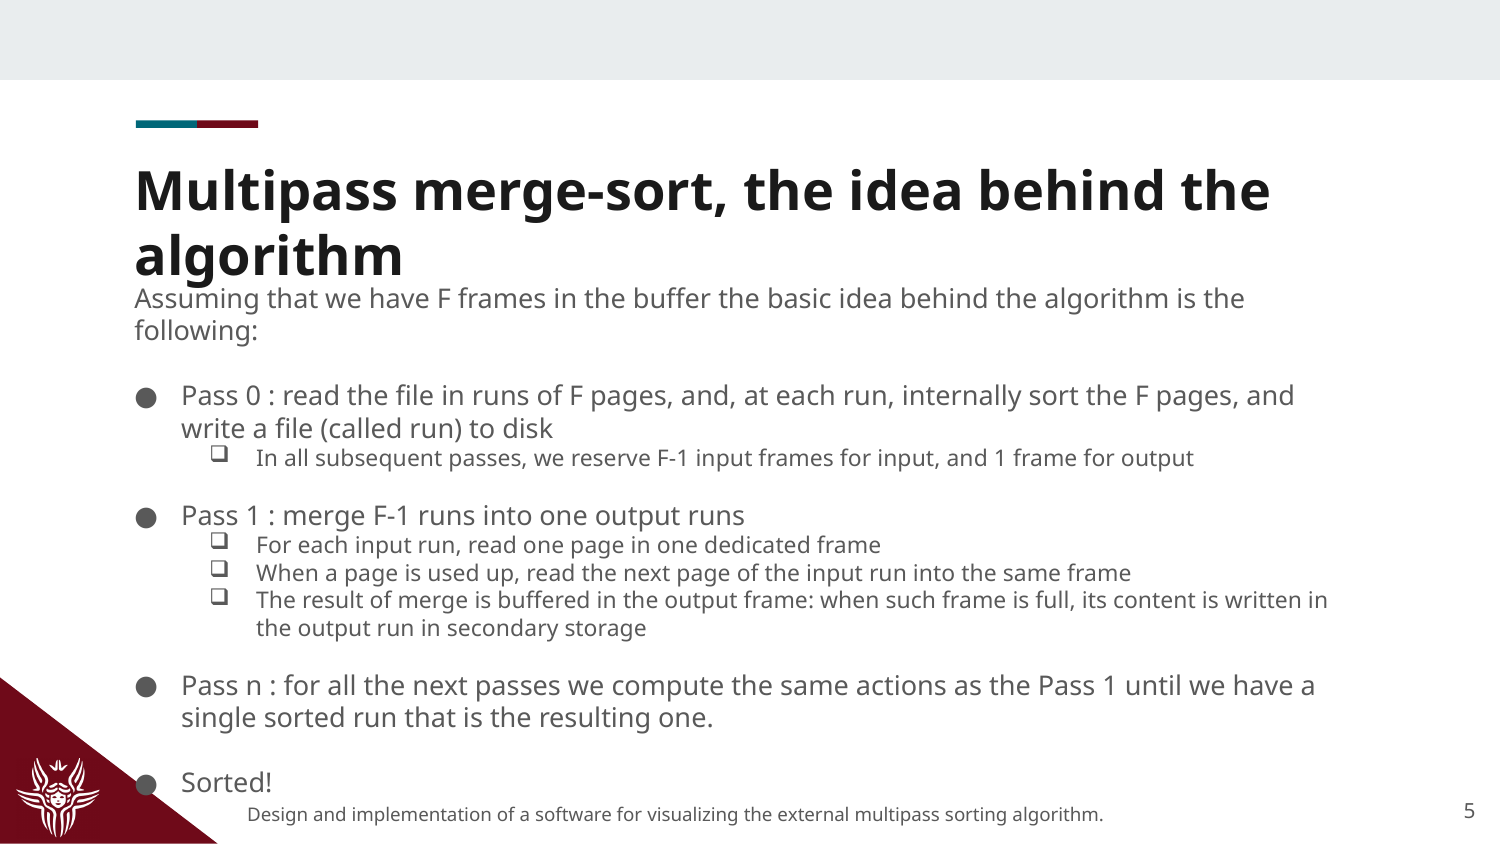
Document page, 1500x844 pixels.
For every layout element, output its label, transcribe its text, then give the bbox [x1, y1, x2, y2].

title Multipass merge-sort, the idea behind the algorithm [119, 141, 1381, 230]
list Assuming that we have F frames in the buffer the basic idea behind the algorithm is the following: Pass 0 : read the file in runs of F pages, and, at each run, internally sort the F pages, and write a file (called run) to disk In all subsequent passes, we reserve F-1 input frames for input, and 1 frame for output Pass 1 : merge F-1 runs into one output runs For each input run, read one page in one dedicated frame When a page is used up, read the next page of the input run into the same frame The result of merge is buffered in the output frame: when such frame is full, its content is written in the output run in secondary storage Pass n : for all the next passes we compute the same actions as the Pass 1 until we have a single sorted run that is the resulting one. Sorted! [119, 266, 1381, 780]
subtitle Design and implementation of a software for visualizing the external multipass sorting algorithm. [232, 783, 1193, 839]
slide_number 5 [1400, 779, 1491, 844]
picture [16, 758, 100, 839]
